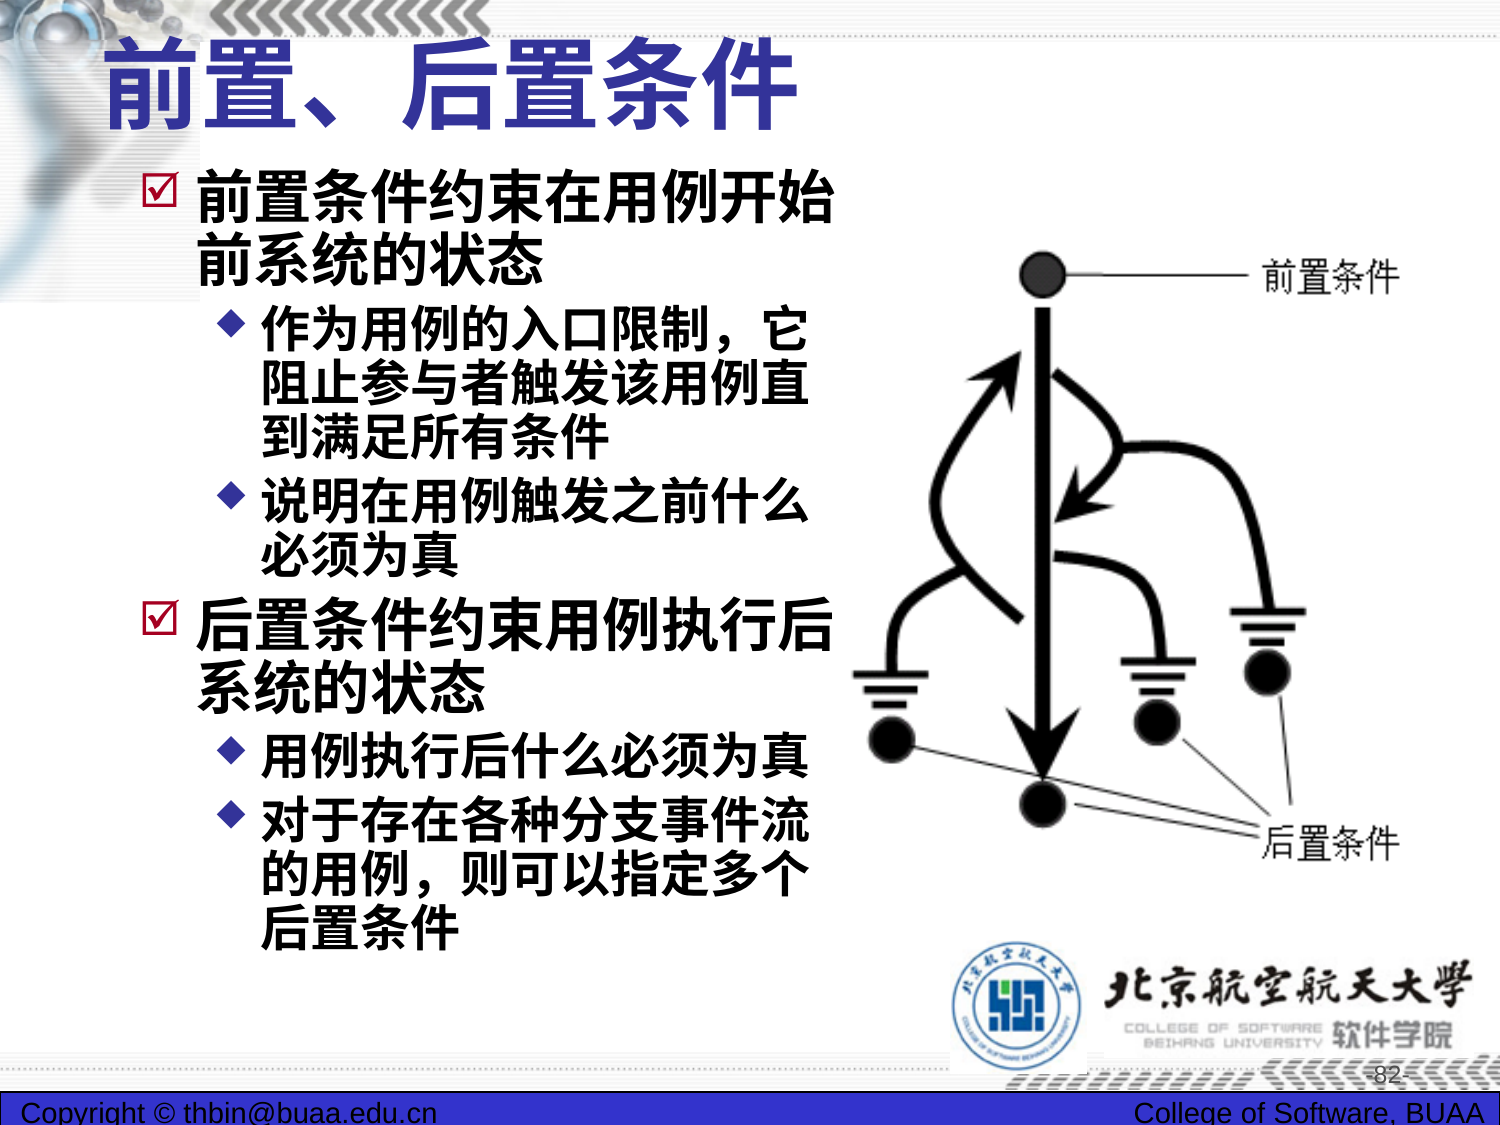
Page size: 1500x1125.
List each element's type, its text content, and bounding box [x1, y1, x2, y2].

picture [0, 0, 1500, 303]
title 前置、后置条件 [85, 42, 1388, 149]
slide_number -82- [1074, 1051, 1426, 1125]
picture [1104, 952, 1500, 1090]
list 前置条件约束在用例开始前系统的状态 作为用例的入口限制，它阻止参与者触发该用例直到满足所有条件 说明在用例触发之前什么必须为真 后置条件约束用例执行后系统的状态 用例执行后什么必须为真 对于存在各种分支事件流的用例，则可以指定多个后置条件 [123, 160, 854, 990]
picture [831, 245, 1423, 868]
picture [0, 940, 1087, 1090]
